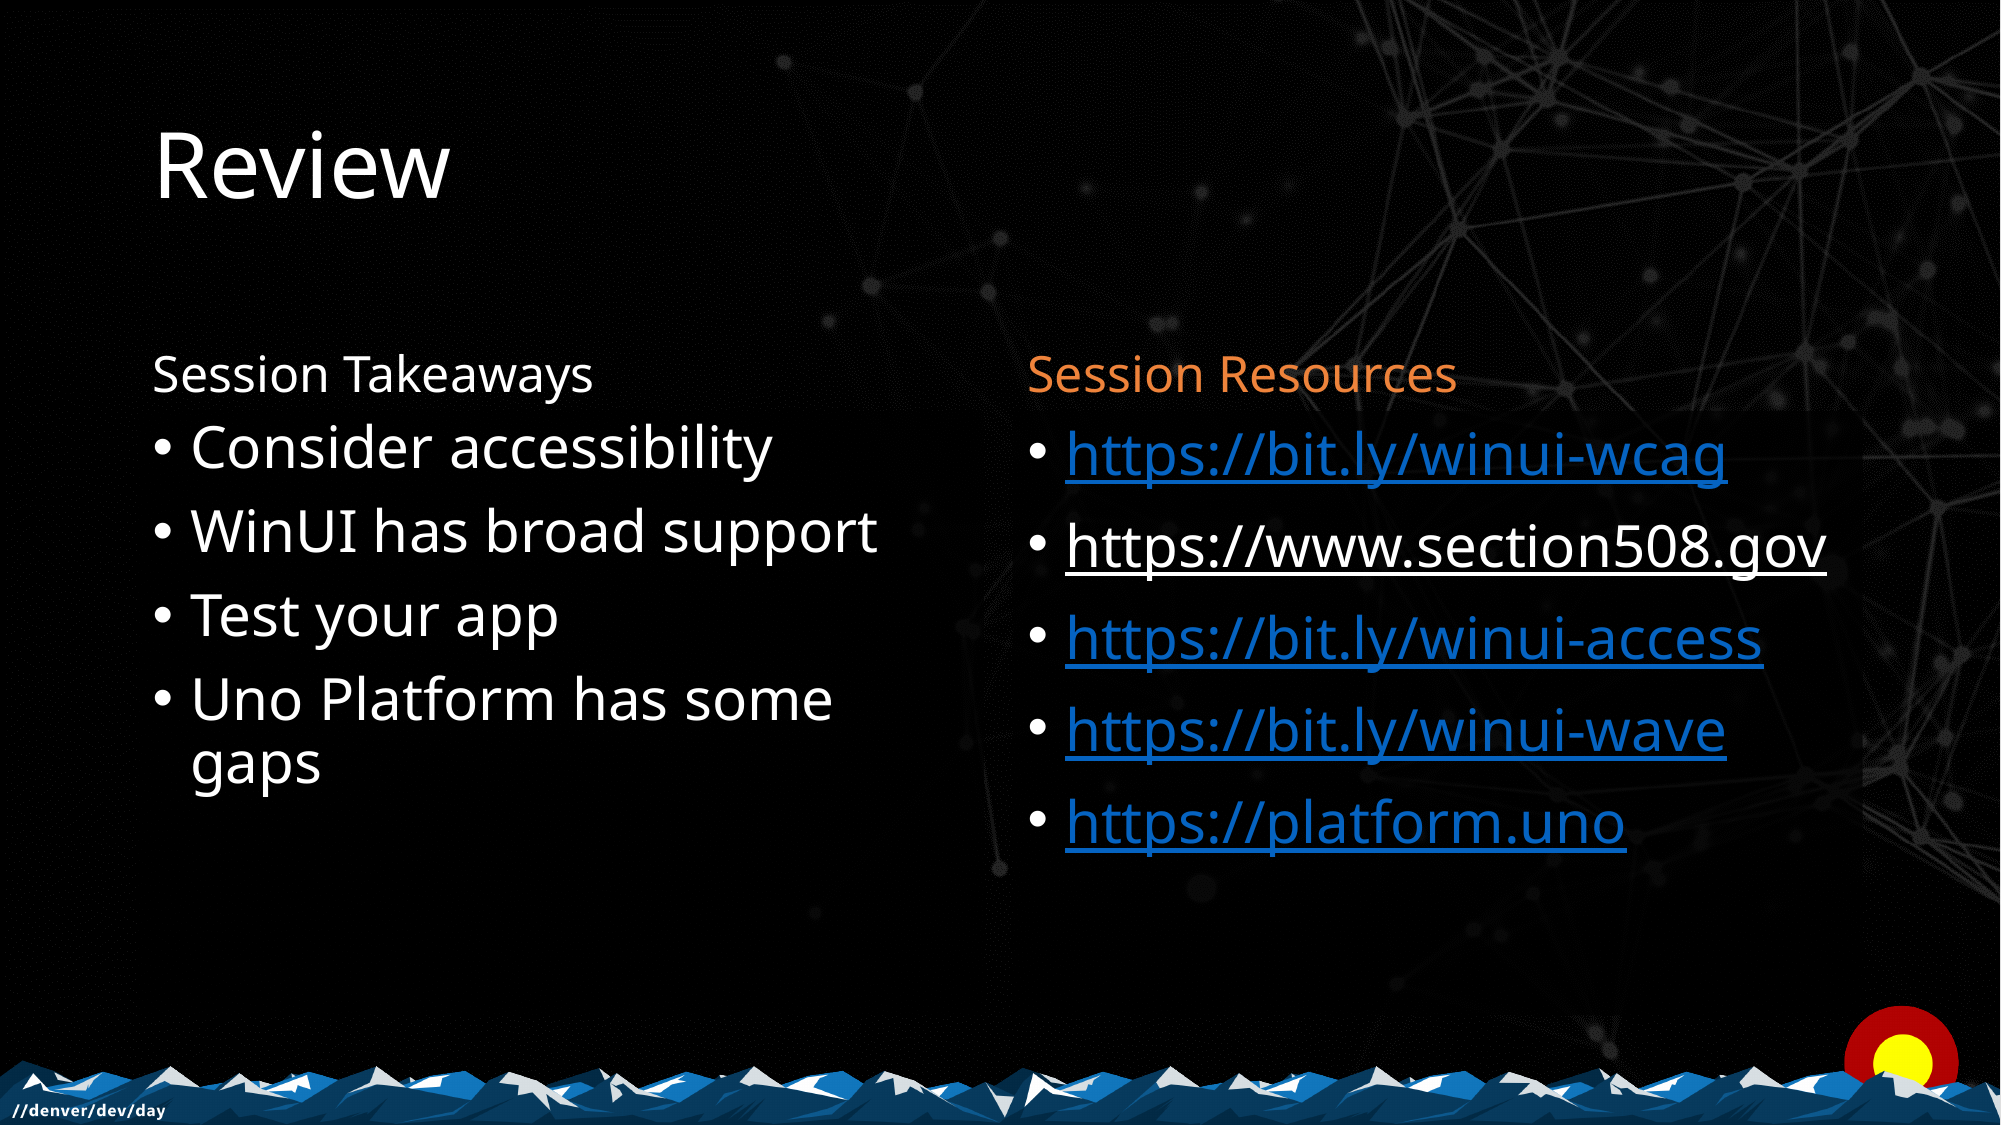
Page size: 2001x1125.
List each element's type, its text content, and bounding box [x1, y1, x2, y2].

list Consider accessibility WinUI has broad support Test your app Uno Platform has some gaps [137, 410, 984, 1016]
list https://bit.ly/winui-wcag https://www.section508.gov https://bit.ly/winui-access https://bit.ly/winui-wave https://platform.uno [1012, 410, 1863, 1016]
title Review [137, 59, 1863, 278]
list Session Takeaways [137, 275, 984, 410]
list Session Resources [1012, 275, 1863, 410]
picture [0, 0, 2001, 1125]
